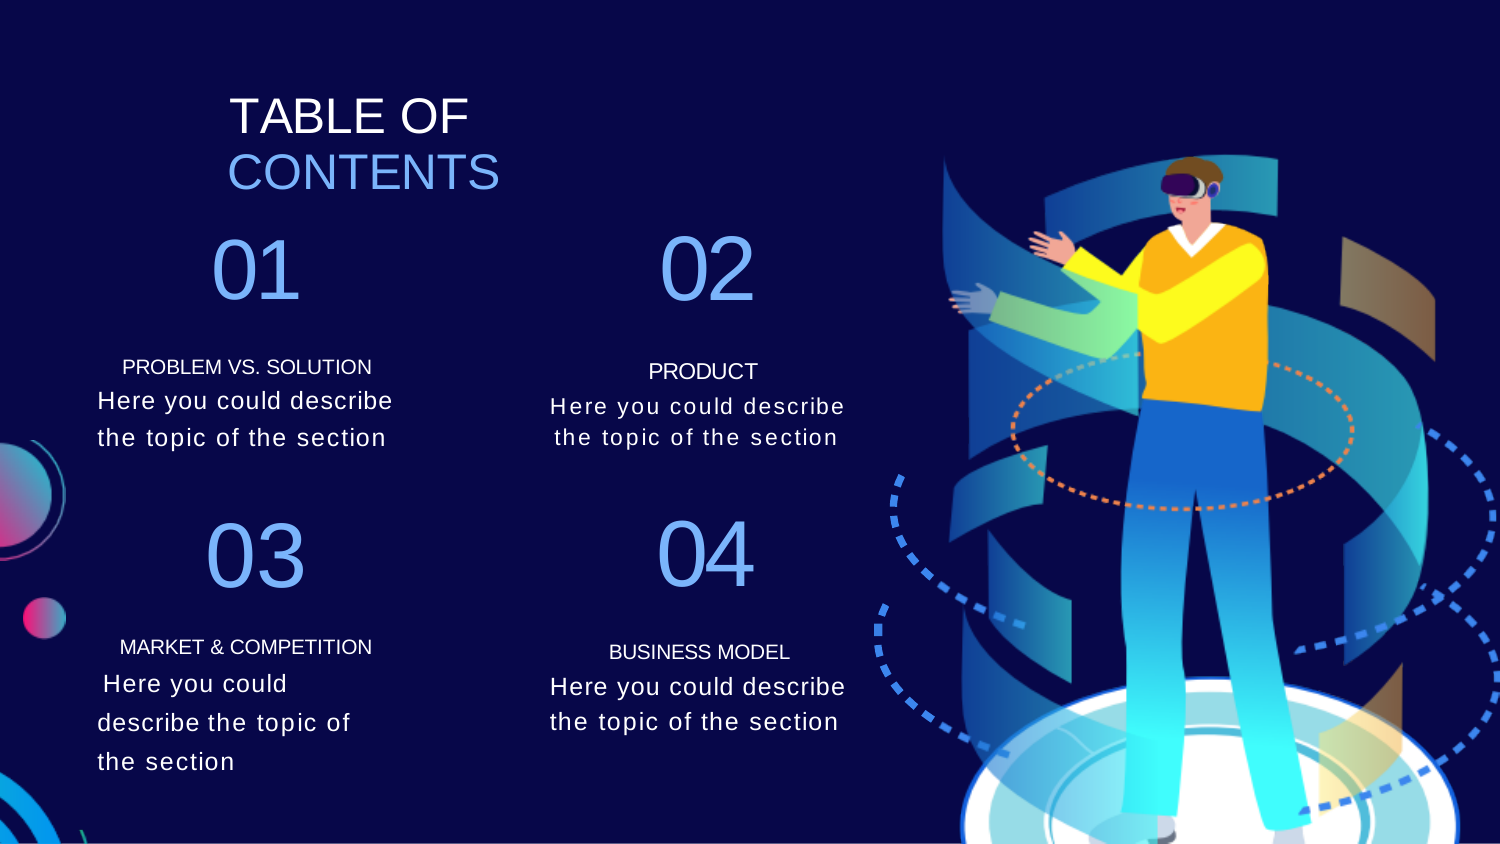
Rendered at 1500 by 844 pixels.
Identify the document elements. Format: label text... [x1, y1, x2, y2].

text_box [920, 567, 935, 581]
text_box [921, 710, 935, 723]
text_box 04 BUSINESS MODEL Here you could describe the topic of the section [547, 509, 848, 739]
text_box [890, 515, 900, 529]
text_box 03 MARKET & COMPETITION Here you could describe the topic of the section [95, 509, 396, 739]
text_box [889, 494, 899, 507]
text_box [878, 603, 890, 617]
text_box [893, 473, 905, 488]
picture [0, 440, 66, 561]
text_box [895, 534, 908, 549]
picture [23, 597, 66, 640]
text_box [879, 663, 892, 678]
text_box [890, 681, 904, 695]
picture [0, 739, 96, 844]
text_box [906, 552, 920, 566]
text_box [874, 644, 884, 658]
text_box 02 PRODUCT Here you could describe the topic of the section [547, 223, 848, 452]
text_box [874, 623, 883, 637]
text_box [904, 696, 919, 710]
text_box TABLE OF CONTENTS [227, 86, 722, 147]
text_box 01 PROBLEM VS. SOLUTION Here you could describe the topic of the section [95, 223, 396, 454]
text_box [0, 0, 1500, 844]
picture [936, 152, 1500, 844]
